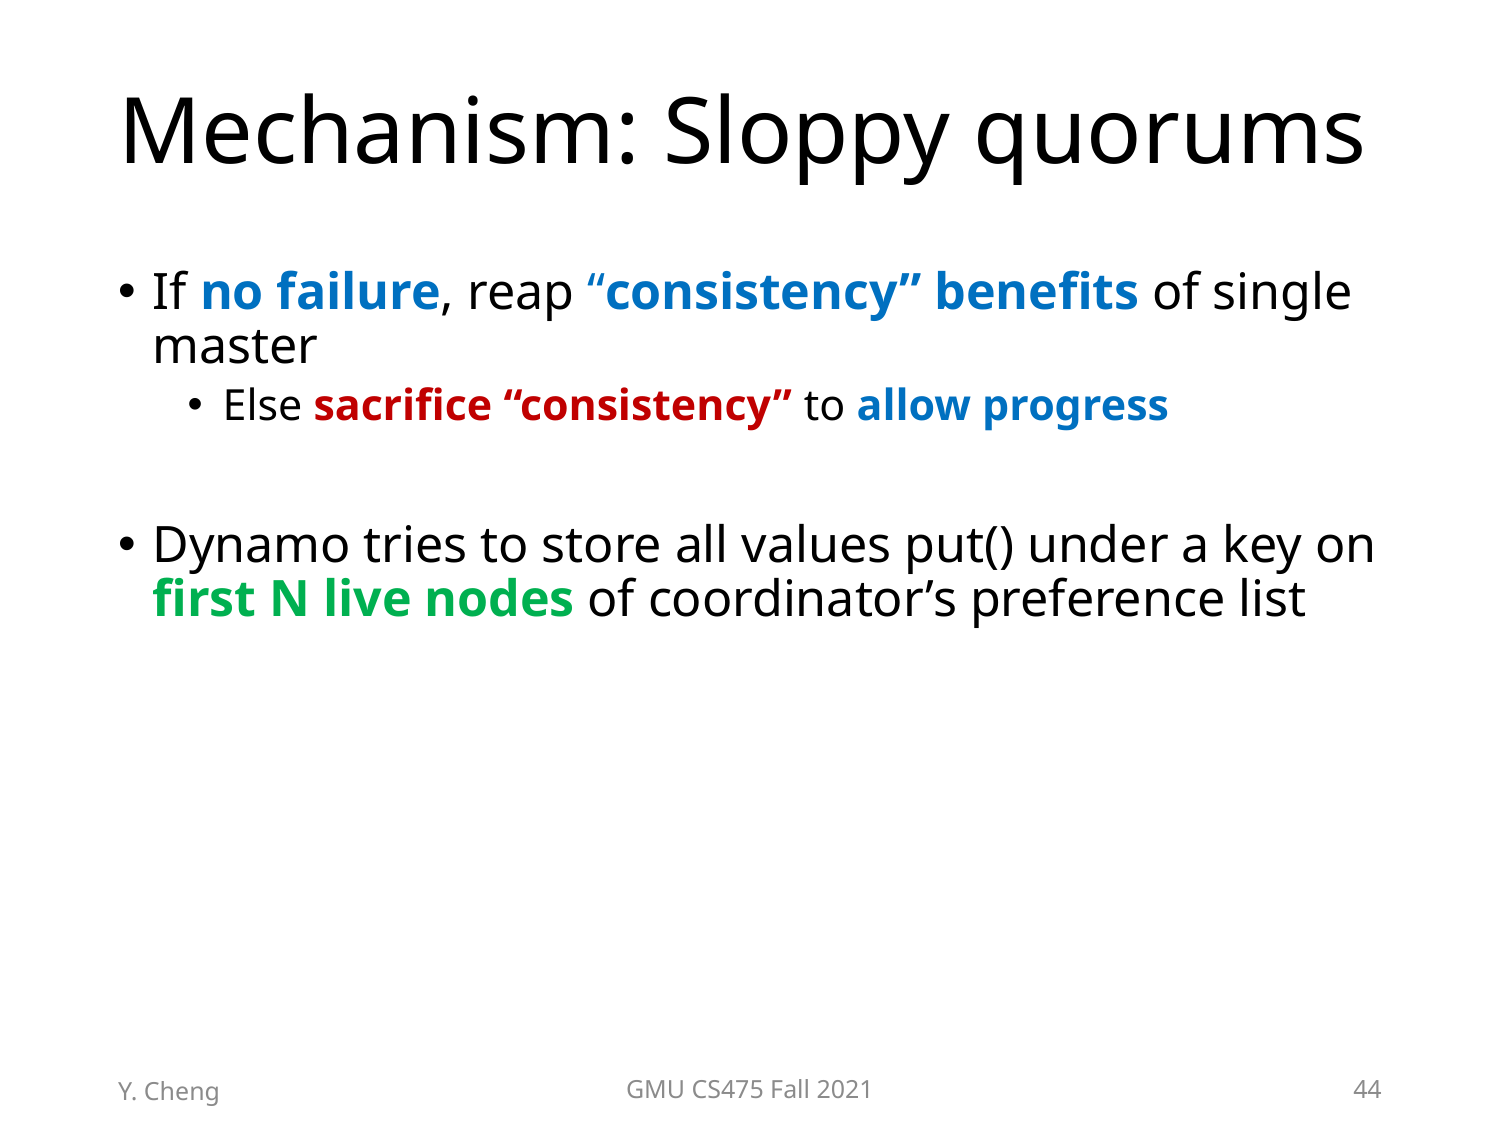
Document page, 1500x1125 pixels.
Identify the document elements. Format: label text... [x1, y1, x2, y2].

title Mechanism: Sloppy quorums [103, 25, 1397, 243]
slide_number 44 [1059, 1060, 1397, 1121]
list If no failure, reap “consistency” benefits of single master Else sacrifice “consistency” to allow progress Dynamo tries to store all values put() under a key on first N live nodes of coordinator’s preference list [103, 258, 1397, 679]
footer GMU CS475 Fall 2021 [496, 1060, 1004, 1121]
slide_number Y. Cheng [103, 1060, 441, 1121]
